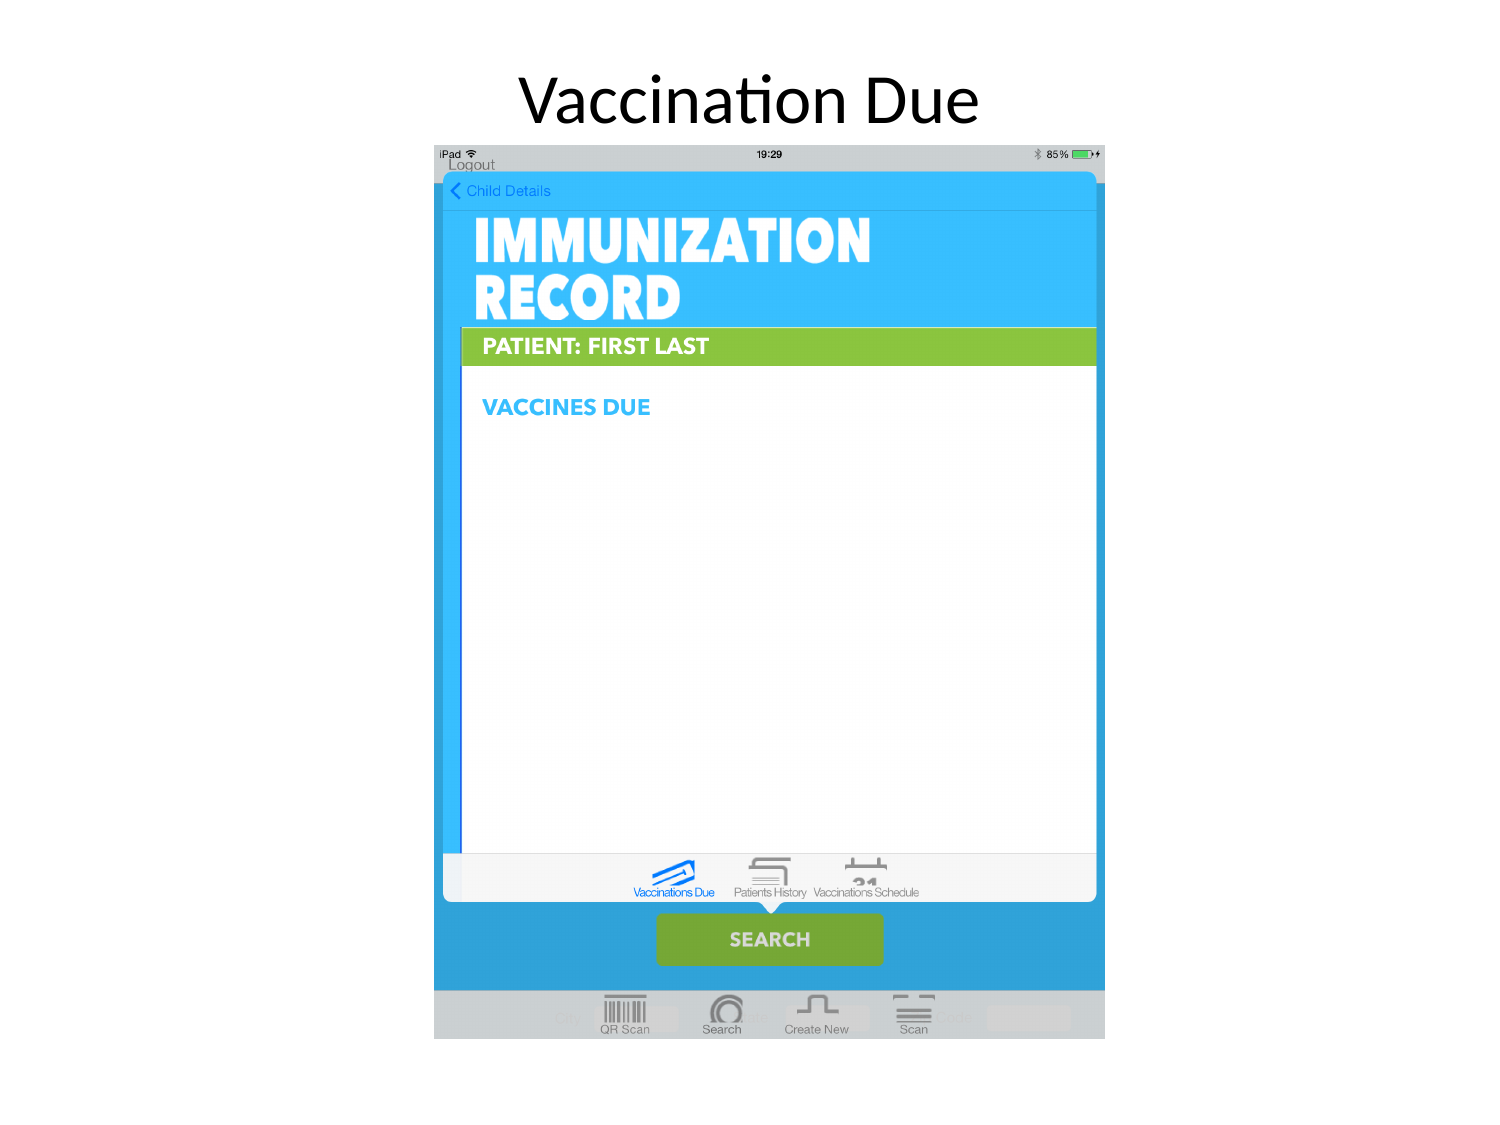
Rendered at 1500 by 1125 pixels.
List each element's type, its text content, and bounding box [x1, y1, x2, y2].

picture [434, 145, 1105, 1039]
title Vaccination Due [75, 45, 1425, 146]
